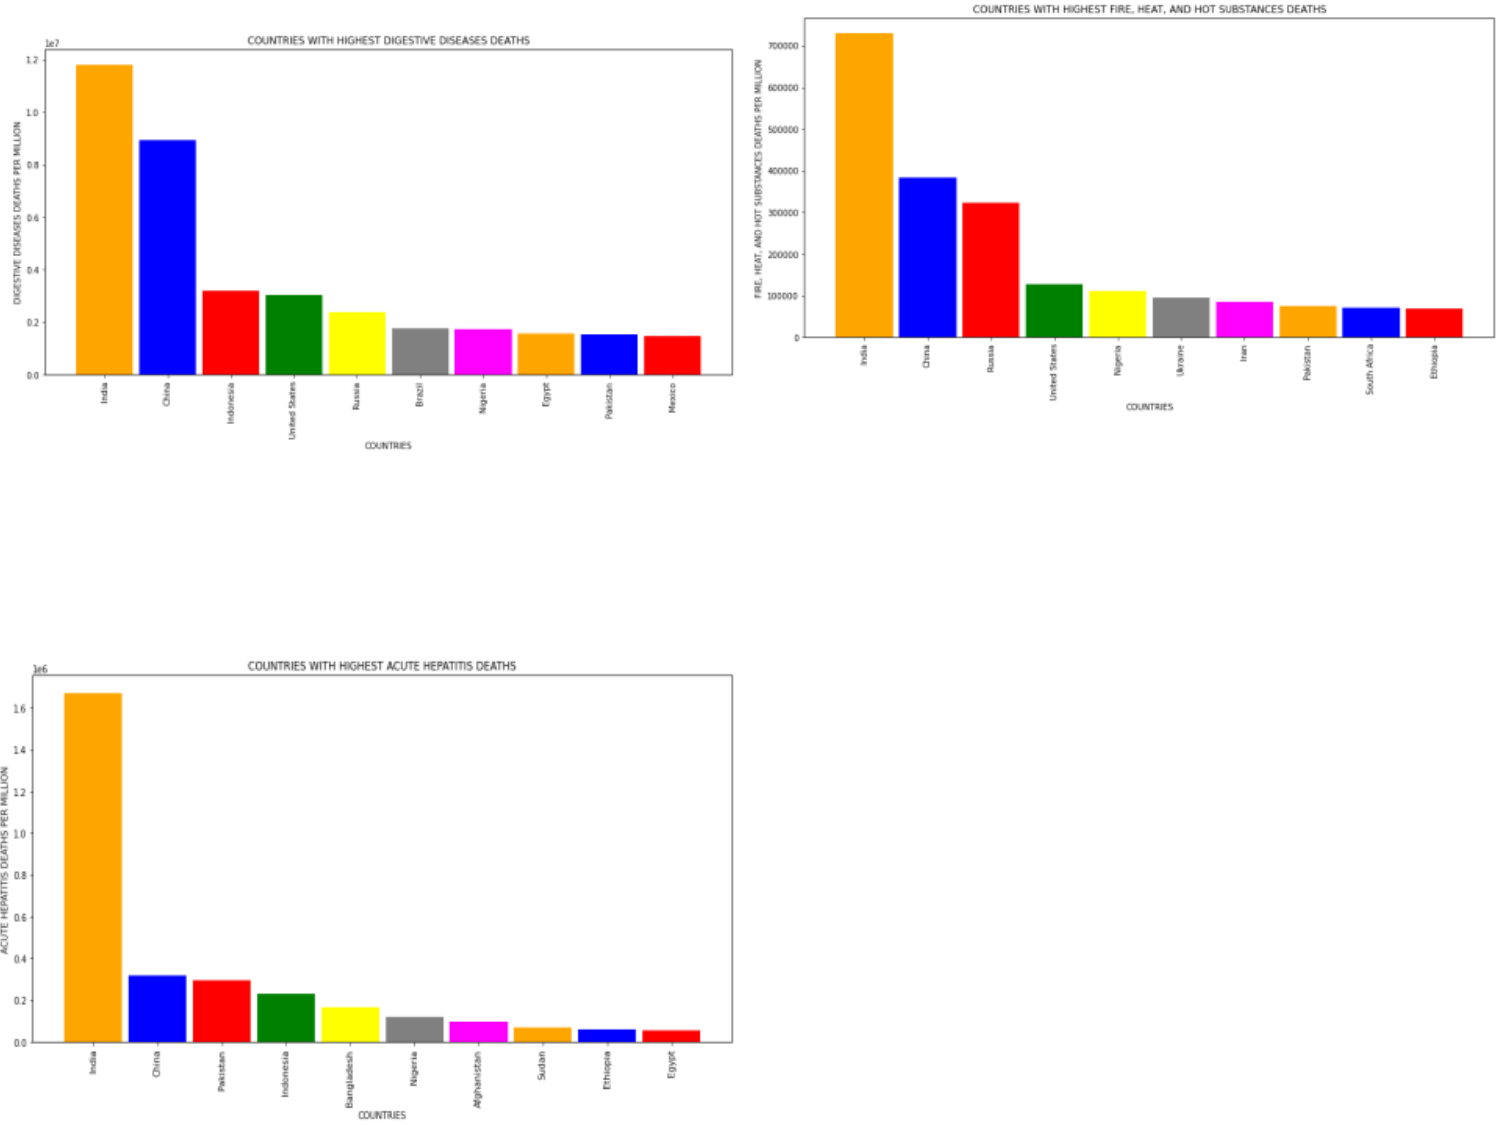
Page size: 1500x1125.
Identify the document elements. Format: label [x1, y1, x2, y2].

picture [0, 654, 739, 1125]
picture [749, 0, 1500, 419]
picture [8, 30, 739, 457]
